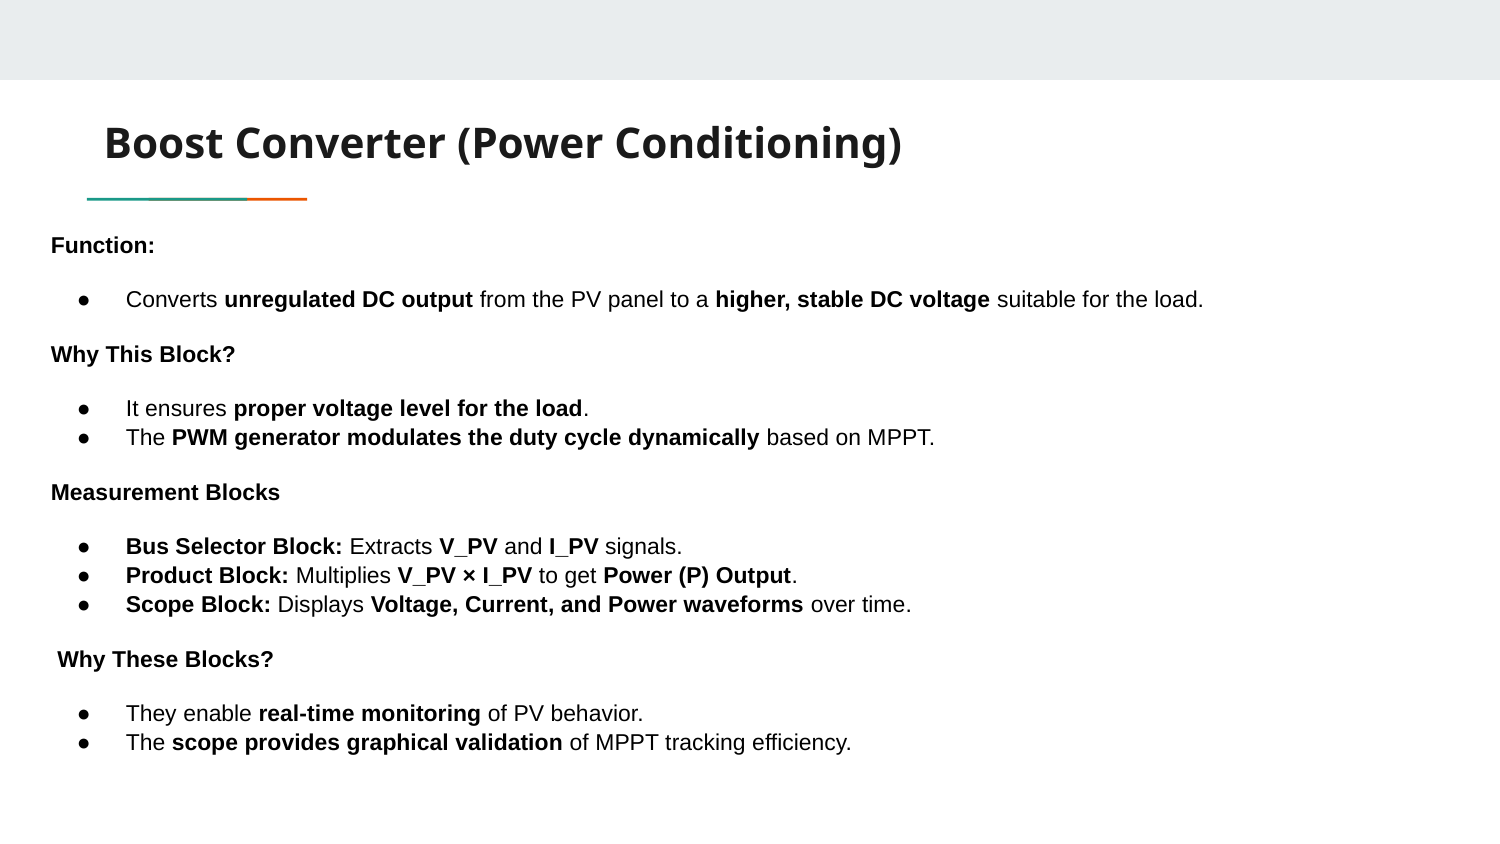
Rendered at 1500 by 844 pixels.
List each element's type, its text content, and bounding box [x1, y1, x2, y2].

title Boost Converter (Power Conditioning) [77, 98, 1339, 186]
list Function: Converts unregulated DC output from the PV panel to a higher, stable DC voltage suitable for the load. Why This Block? It ensures proper voltage level for the load. The PWM generator modulates the duty cycle dynamically based on MPPT. Measurement Blocks Bus Selector Block: Extracts V_PV and I_PV signals. Product Block: Multiplies V_PV × I_PV to get Power (P) Output. Scope Block: Displays Voltage, Current, and Power waveforms over time. Why These Blocks? They enable real-time monitoring of PV behavior. The scope provides graphical validation of MPPT tracking efficiency. [35, 214, 1476, 806]
